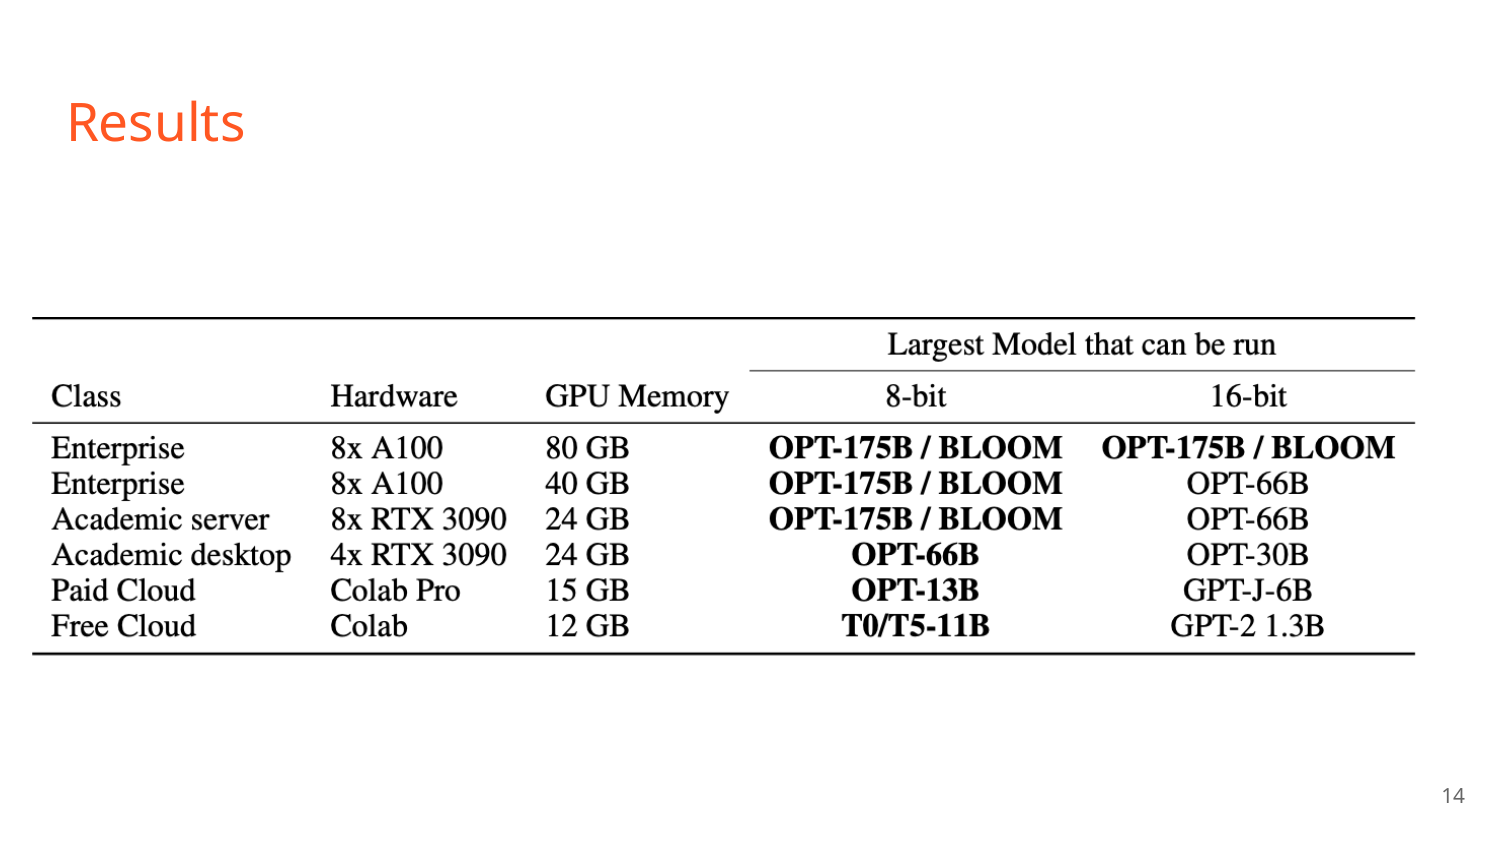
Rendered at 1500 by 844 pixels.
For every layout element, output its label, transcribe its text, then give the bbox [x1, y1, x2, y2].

slide_number ‹#› [1389, 764, 1480, 830]
picture [24, 317, 1476, 677]
title Results [51, 72, 1449, 167]
